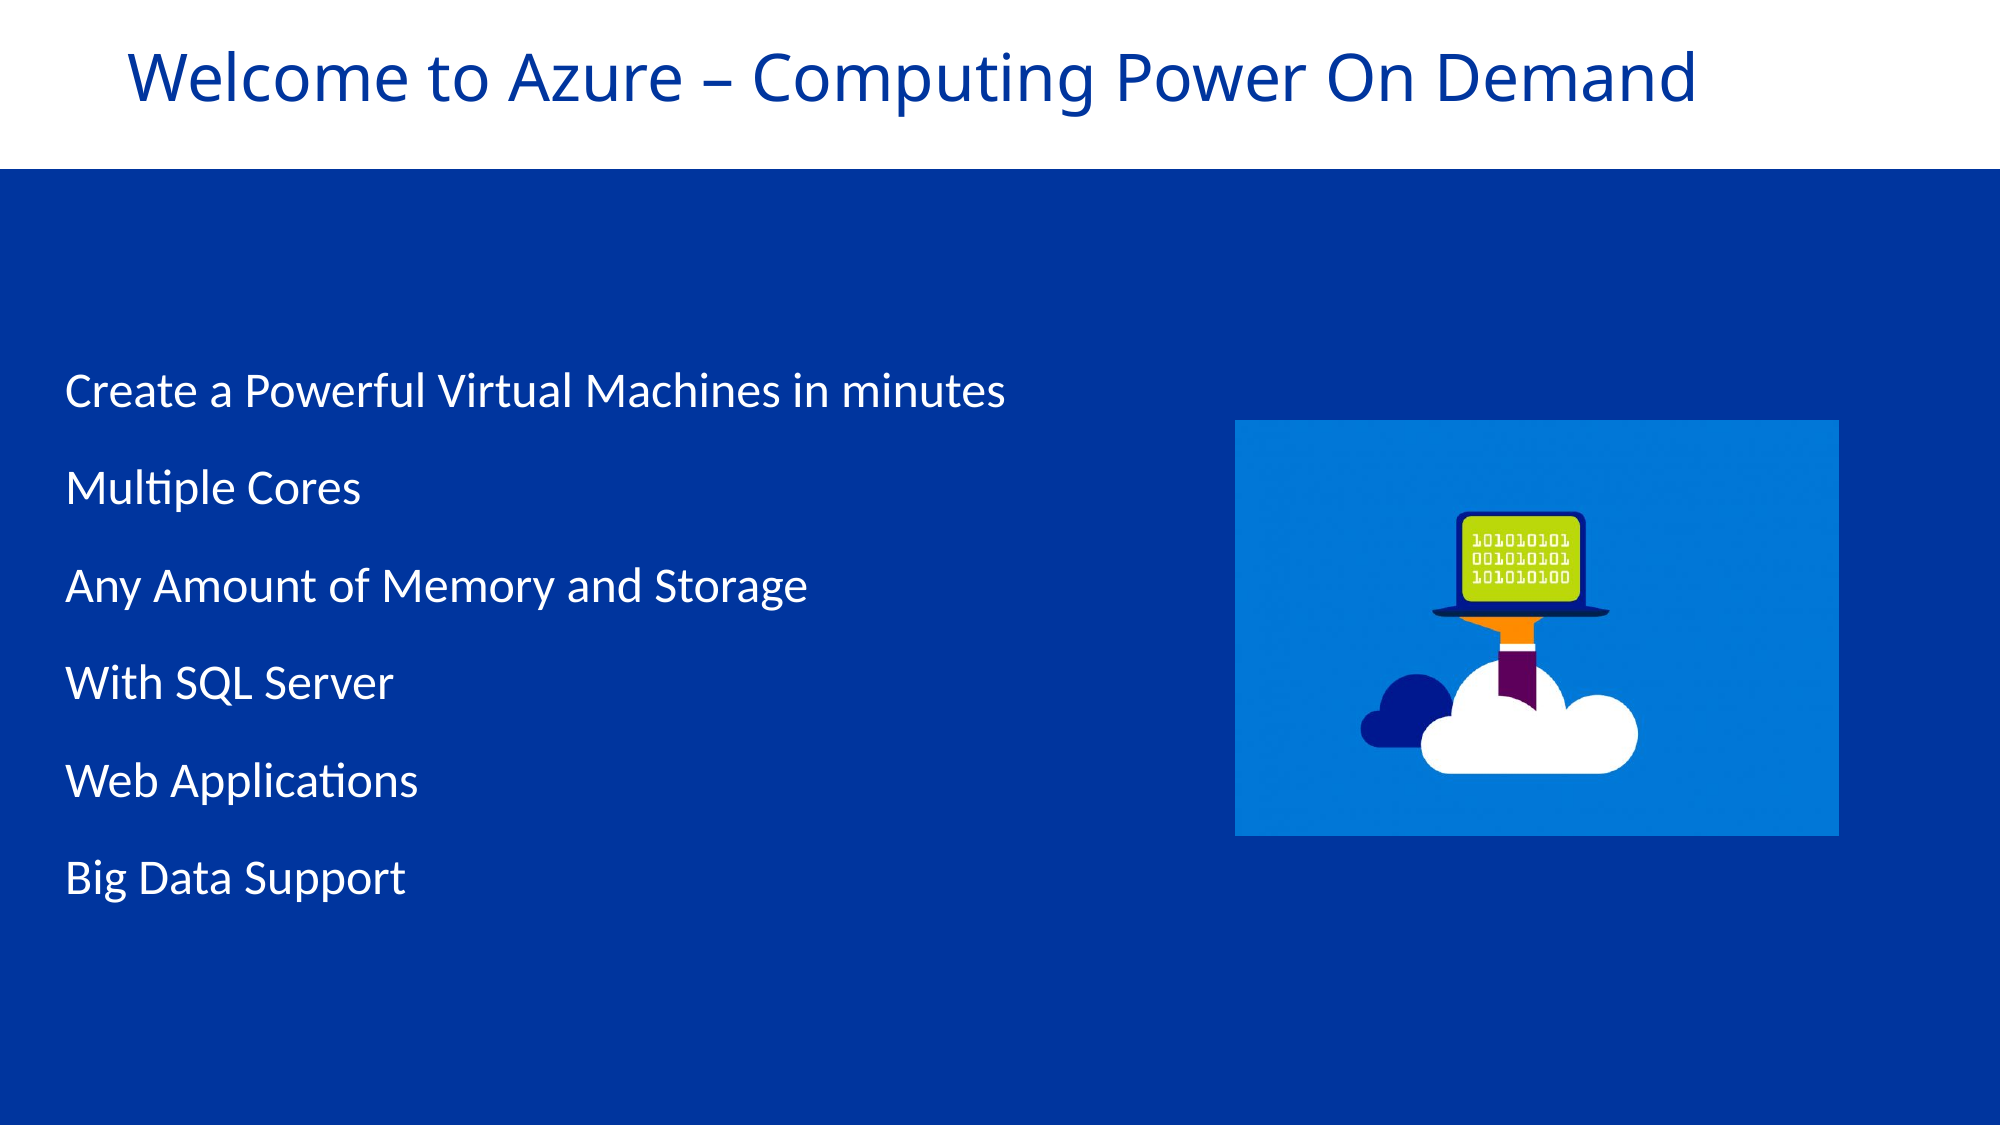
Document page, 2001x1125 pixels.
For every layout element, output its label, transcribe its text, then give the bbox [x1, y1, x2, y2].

text_box Create a Powerful Virtual Machines in minutes Multiple Cores Any Amount of Memory and Storage With SQL Server Web Applications Big Data Support [50, 350, 1236, 998]
text_box [0, 0, 2000, 169]
picture [1234, 419, 1840, 837]
text_box Welcome to Azure – Computing Power On Demand [36, 0, 1791, 123]
text_box [0, 169, 2000, 1125]
